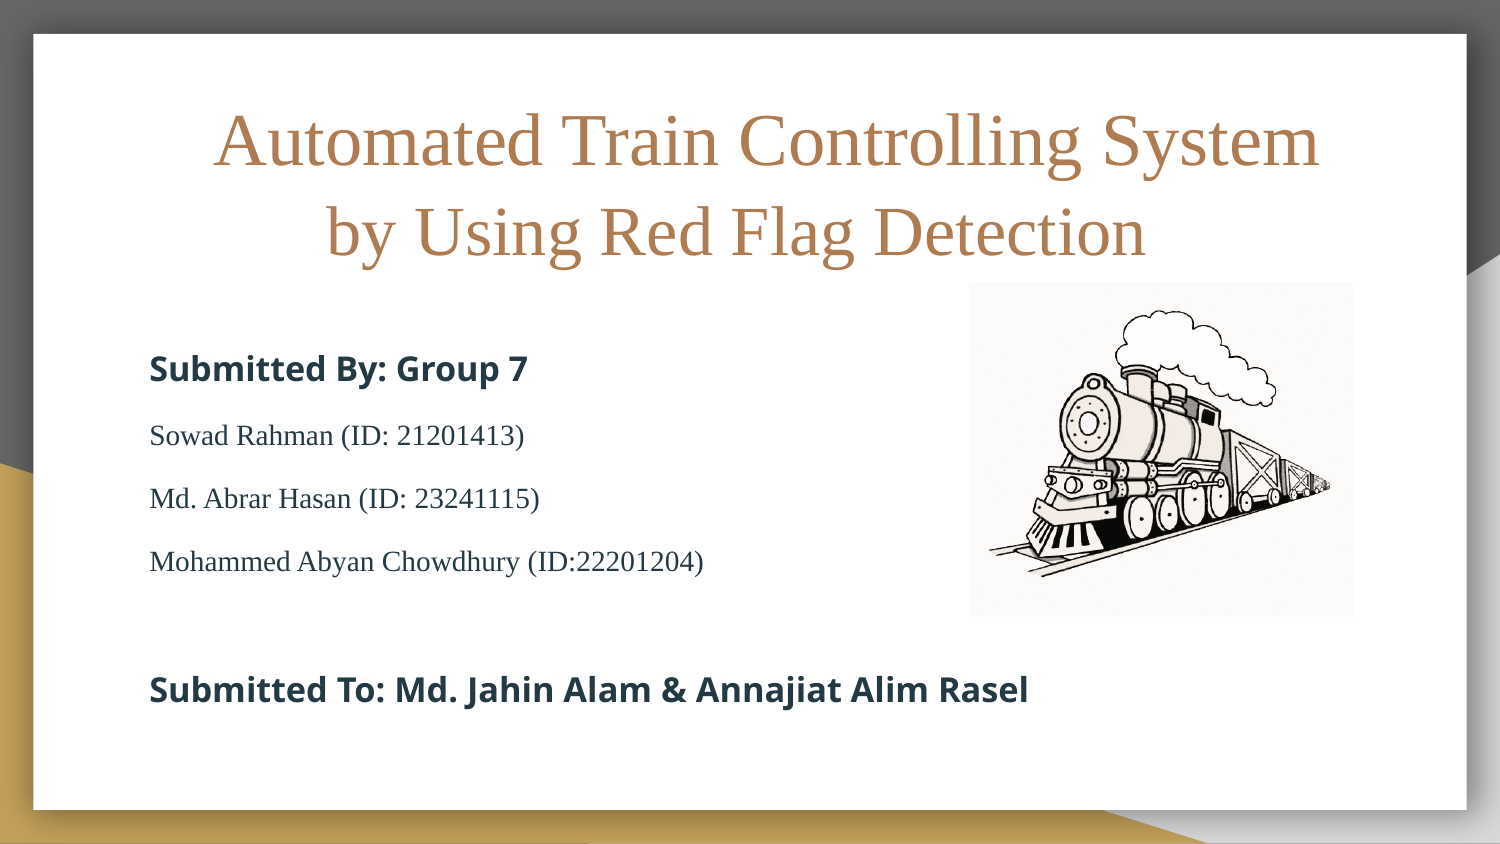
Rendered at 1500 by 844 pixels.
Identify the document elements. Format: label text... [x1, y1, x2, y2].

list Submitted By: Group 7 Sowad Rahman (ID: 21201413) Md. Abrar Hasan (ID: 23241115) Mohammed Abyan Chowdhury (ID:22201204) Submitted To: Md. Jahin Alam & Annajiat Alim Rasel [134, 326, 1366, 729]
picture [969, 282, 1354, 617]
title Automated Train Controlling System by Using Red Flag Detection [198, 76, 1430, 217]
